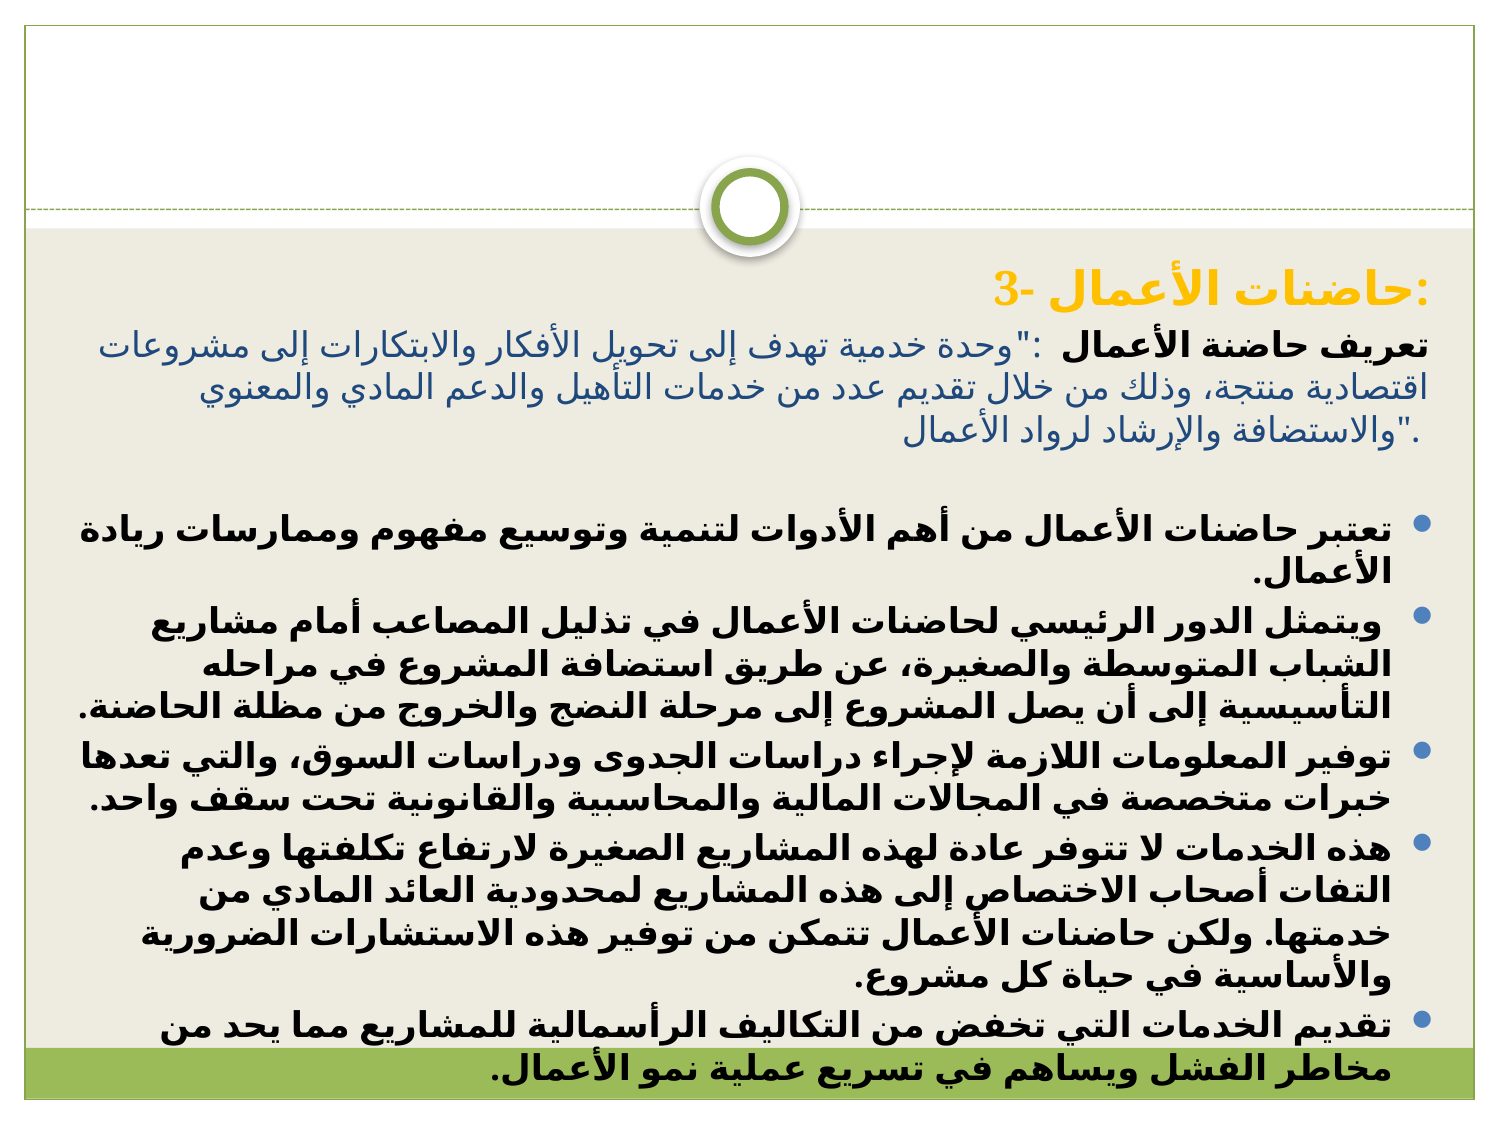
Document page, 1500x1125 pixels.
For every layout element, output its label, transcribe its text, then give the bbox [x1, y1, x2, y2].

list 3- حاضنات الأعمال: تعريف حاضنة الأعمال :"وحدة خدمية تهدف إلى تحويل الأفكار والابتكارات إلى مشروعات اقتصادية منتجة، وذلك من خلال تقديم عدد من خدمات التأهيل والدعم المادي والمعنوي والاستضافة والإرشاد لرواد الأعمال". تعتبر حاضنات الأعمال من أهم الأدوات لتنمية وتوسيع مفهوم وممارسات ريادة الأعمال. ويتمثل الدور الرئيسي لحاضنات الأعمال في تذليل المصاعب أمام مشاريع الشباب المتوسطة والصغيرة، عن طريق استضافة المشروع في مراحله التأسيسية إلى أن يصل المشروع إلى مرحلة النضج والخروج من مظلة الحاضنة. توفير المعلومات اللازمة لإجراء دراسات الجدوى ودراسات السوق، والتي تعدها خبرات متخصصة في المجالات المالية والمحاسبية والقانونية تحت سقف واحد. هذه الخدمات لا تتوفر عادة لهذه المشاريع الصغيرة لارتفاع تكلفتها وعدم التفات أصحاب الاختصاص إلى هذه المشاريع لمحدودية العائد المادي من خدمتها. ولكن حاضنات الأعمال تتمكن من توفير هذه الاستشارات الضرورية والأساسية في حياة كل مشروع. تقديم الخدمات التي تخفض من التكاليف الرأسمالية للمشاريع مما يحد من مخاطر الفشل ويساهم في تسريع عملية نمو الأعمال. [49, 250, 1445, 1125]
